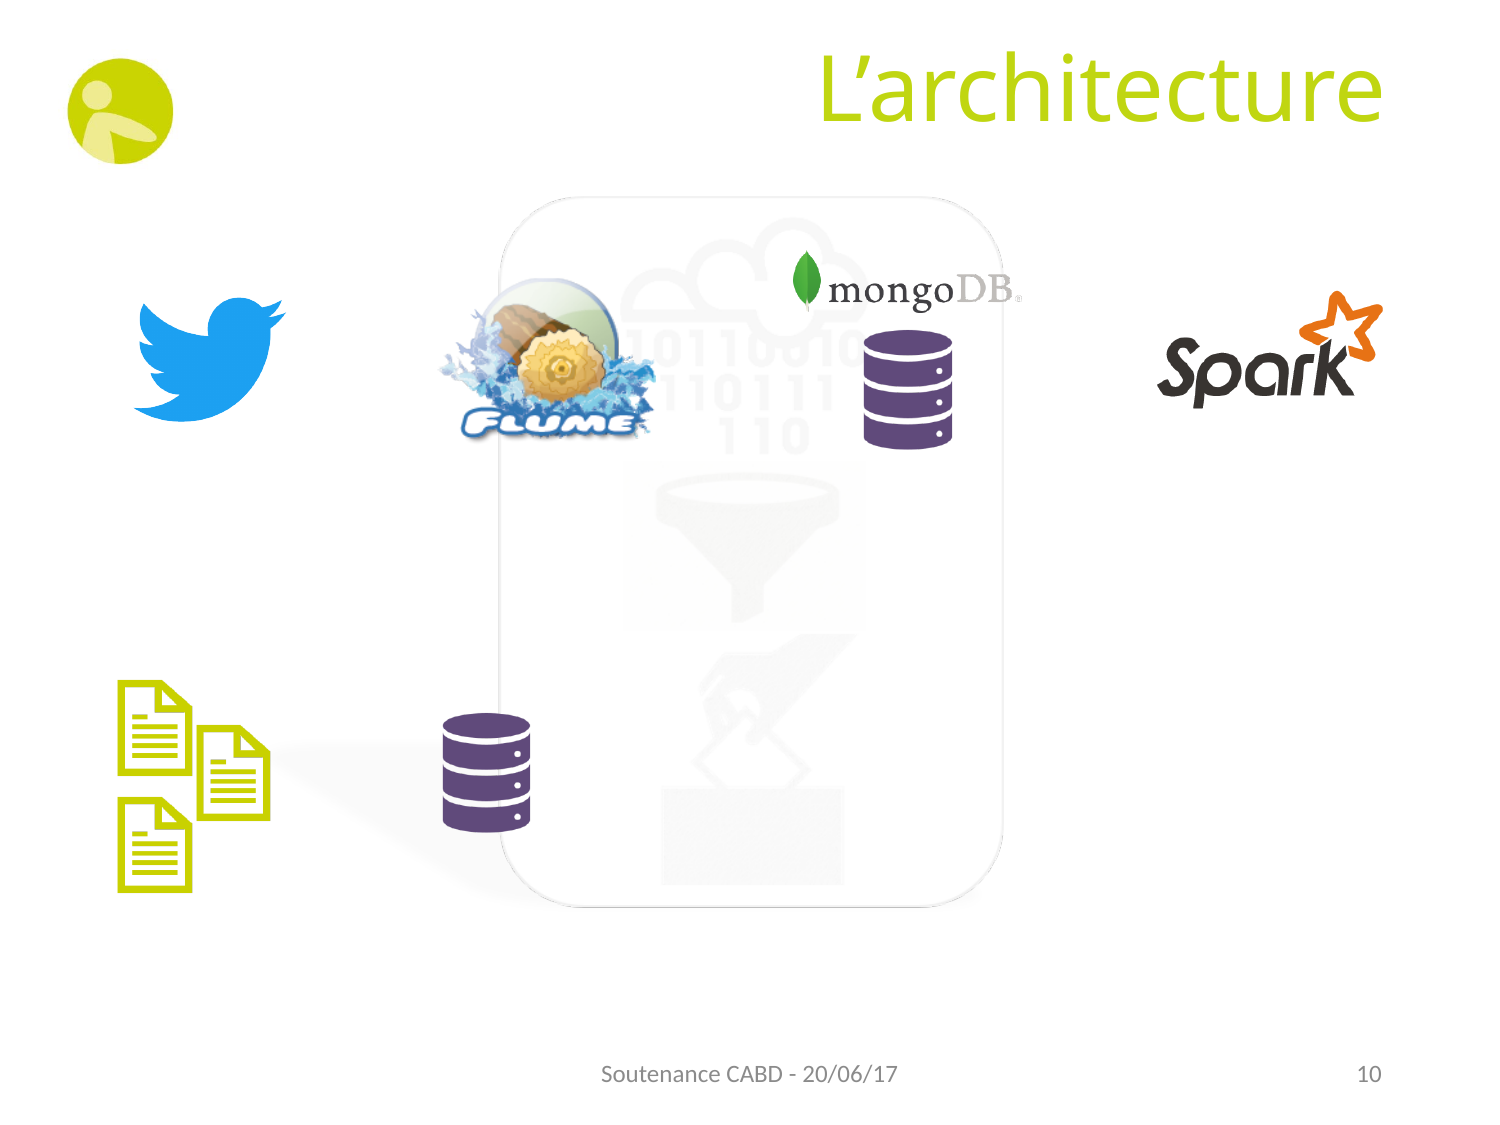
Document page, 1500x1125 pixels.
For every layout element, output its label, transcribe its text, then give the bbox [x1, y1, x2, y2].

picture [1121, 262, 1412, 488]
picture [97, 223, 1022, 922]
slide_number 10 [1059, 1042, 1397, 1103]
footer Soutenance CABD - 20/06/17 [496, 1042, 1004, 1103]
title L’architecture [208, 35, 1425, 223]
picture [58, 49, 183, 174]
